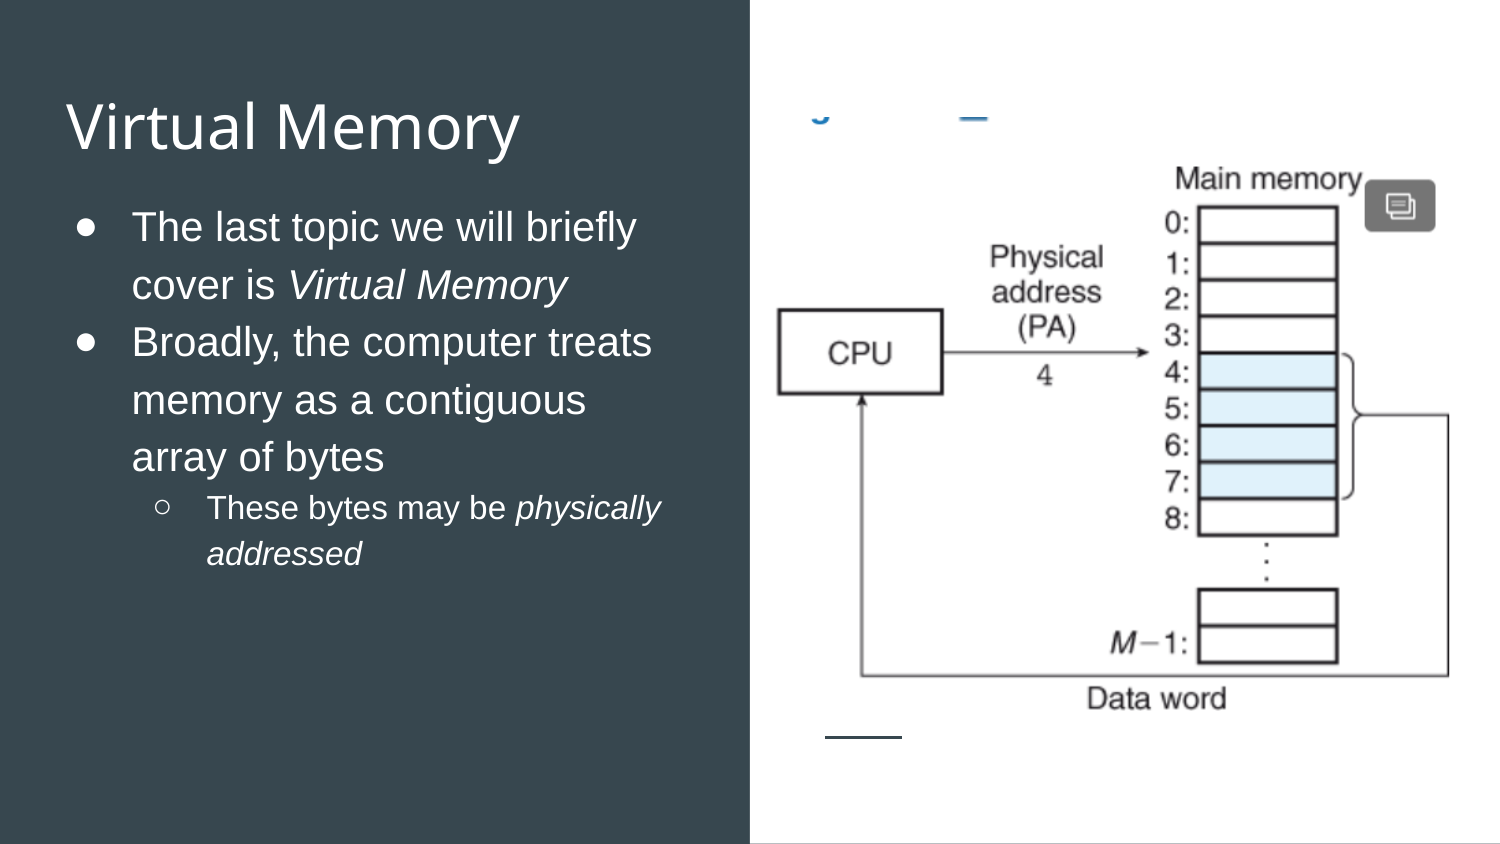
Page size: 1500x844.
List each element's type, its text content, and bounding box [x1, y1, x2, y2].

picture [749, 116, 1494, 727]
text_box Virtual Memory [51, 71, 957, 178]
list The last topic we will briefly cover is Virtual Memory Broadly, the computer treats memory as a contiguous array of bytes These bytes may be physically addressed [41, 177, 707, 739]
